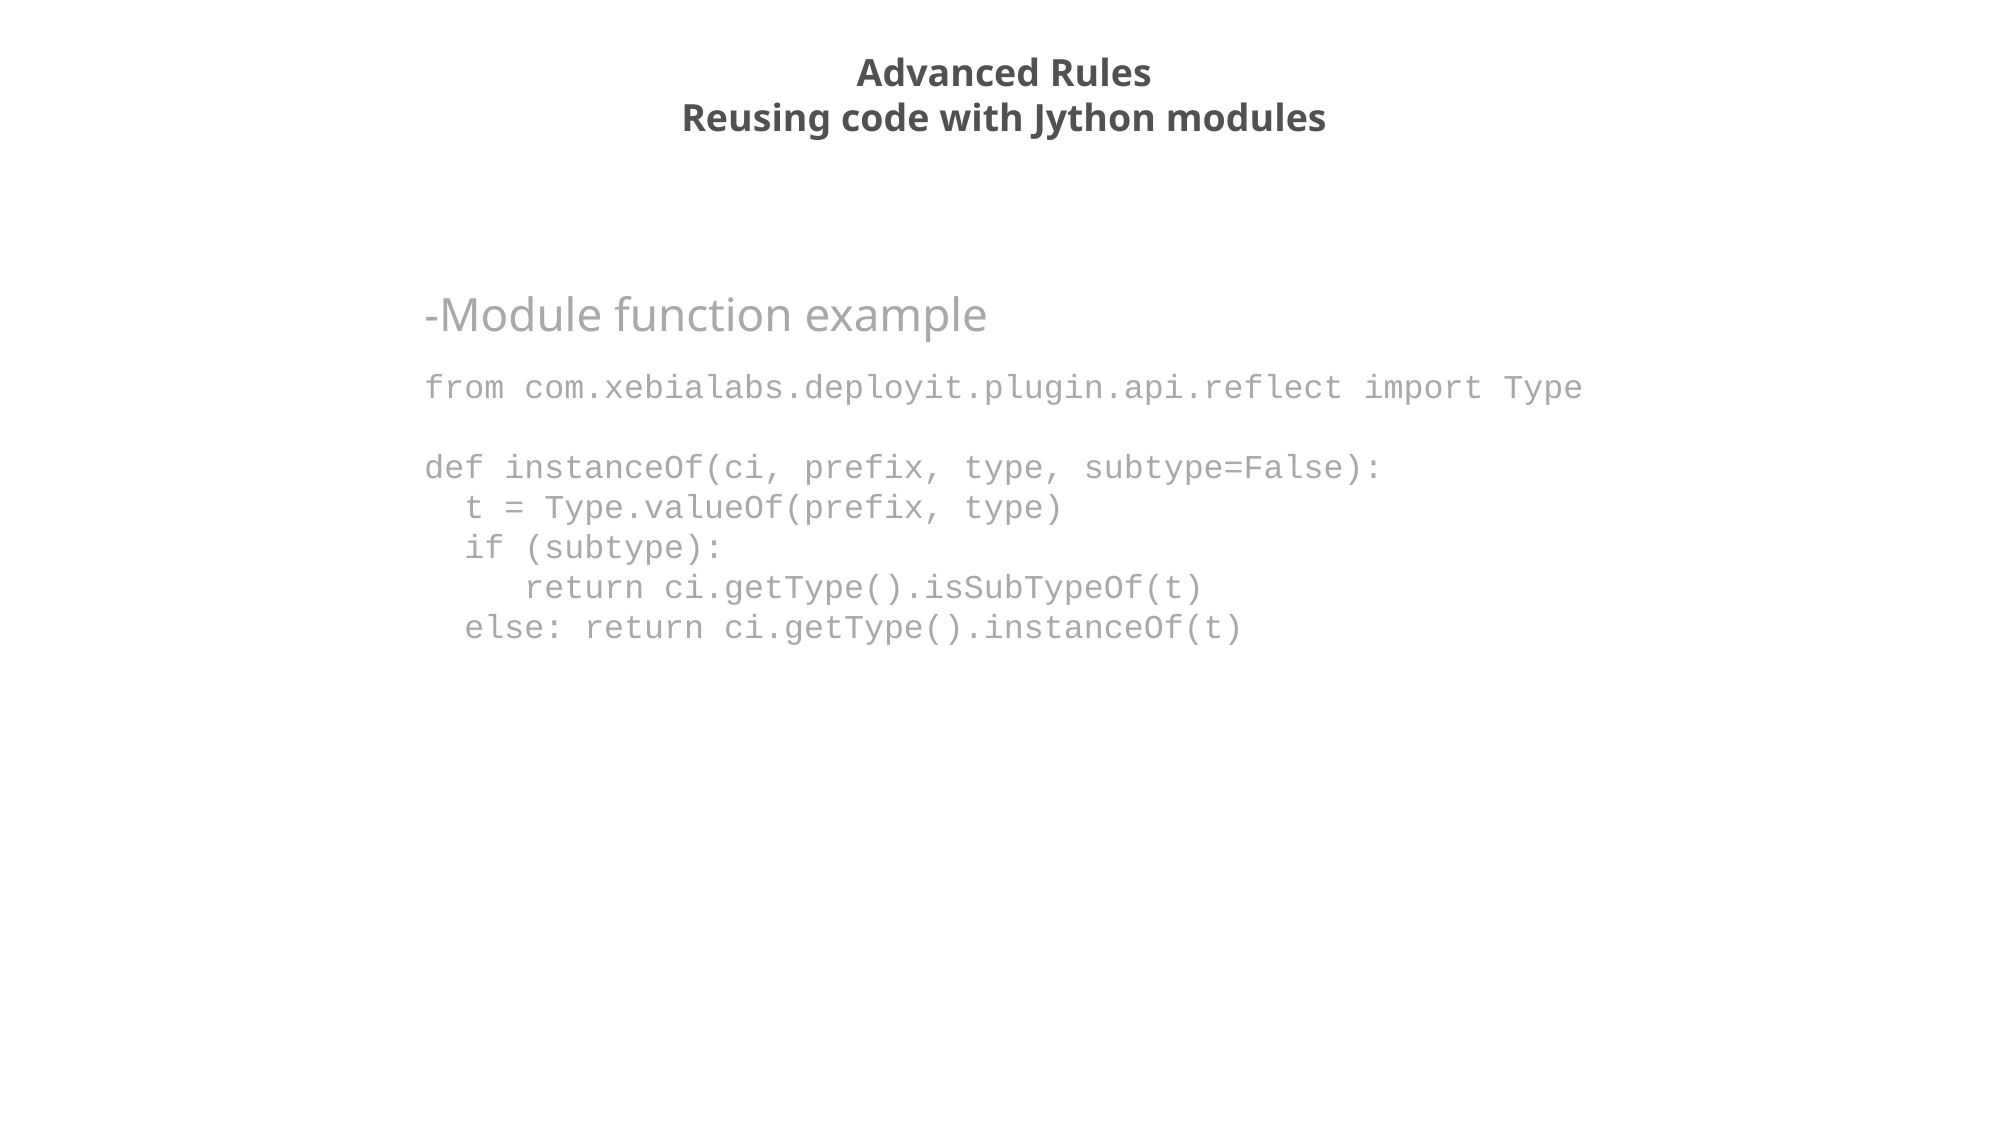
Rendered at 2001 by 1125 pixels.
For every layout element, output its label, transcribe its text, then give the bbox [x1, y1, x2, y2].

text_box Advanced Rules Reusing code with Jython modules [504, 41, 1505, 147]
text_box -Module function example from com.xebialabs.deployit.plugin.api.reflect import Type def instanceOf(ci, prefix, type, subtype=False): t = Type.valueOf(prefix, type) if (subtype): return ci.getType().isSubTypeOf(t) else: return ci.getType().instanceOf(t) [424, 285, 1585, 645]
